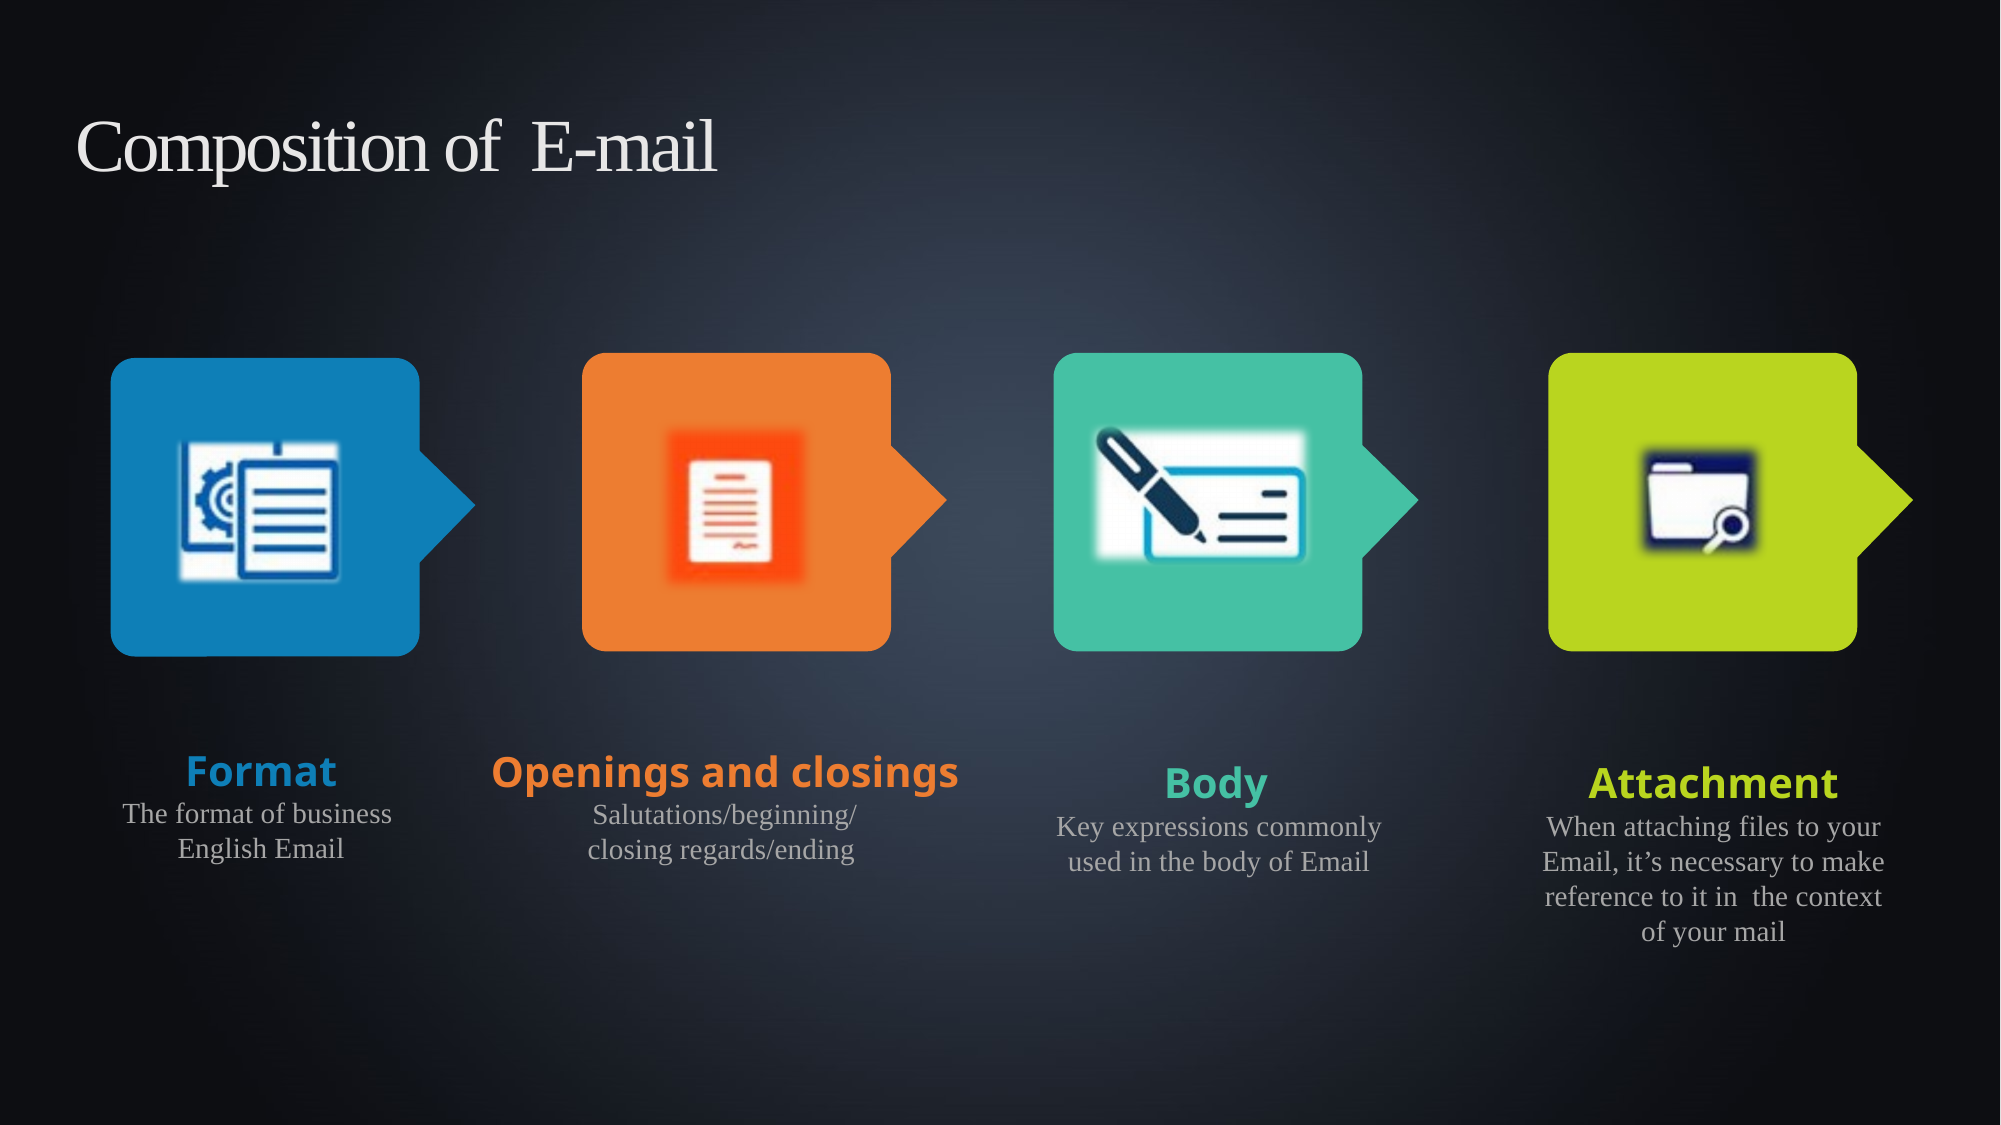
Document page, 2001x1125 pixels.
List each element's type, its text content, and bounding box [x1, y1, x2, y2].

picture [0, 0, 2001, 1125]
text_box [1053, 352, 1389, 652]
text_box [582, 352, 917, 652]
text_box Composition of E-mail [67, 92, 743, 190]
text_box Body Key expressions commonly used in the body of Email [1019, 699, 1419, 885]
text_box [110, 357, 446, 657]
text_box Format The format of business English Email [102, 686, 420, 872]
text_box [1548, 352, 1883, 652]
text_box Attachment When attaching files to your Email, it’s necessary to make reference to it in the context of your mail [1514, 699, 1914, 955]
text_box Openings and closings Salutations/beginning/ closing regards/ending [464, 738, 986, 873]
